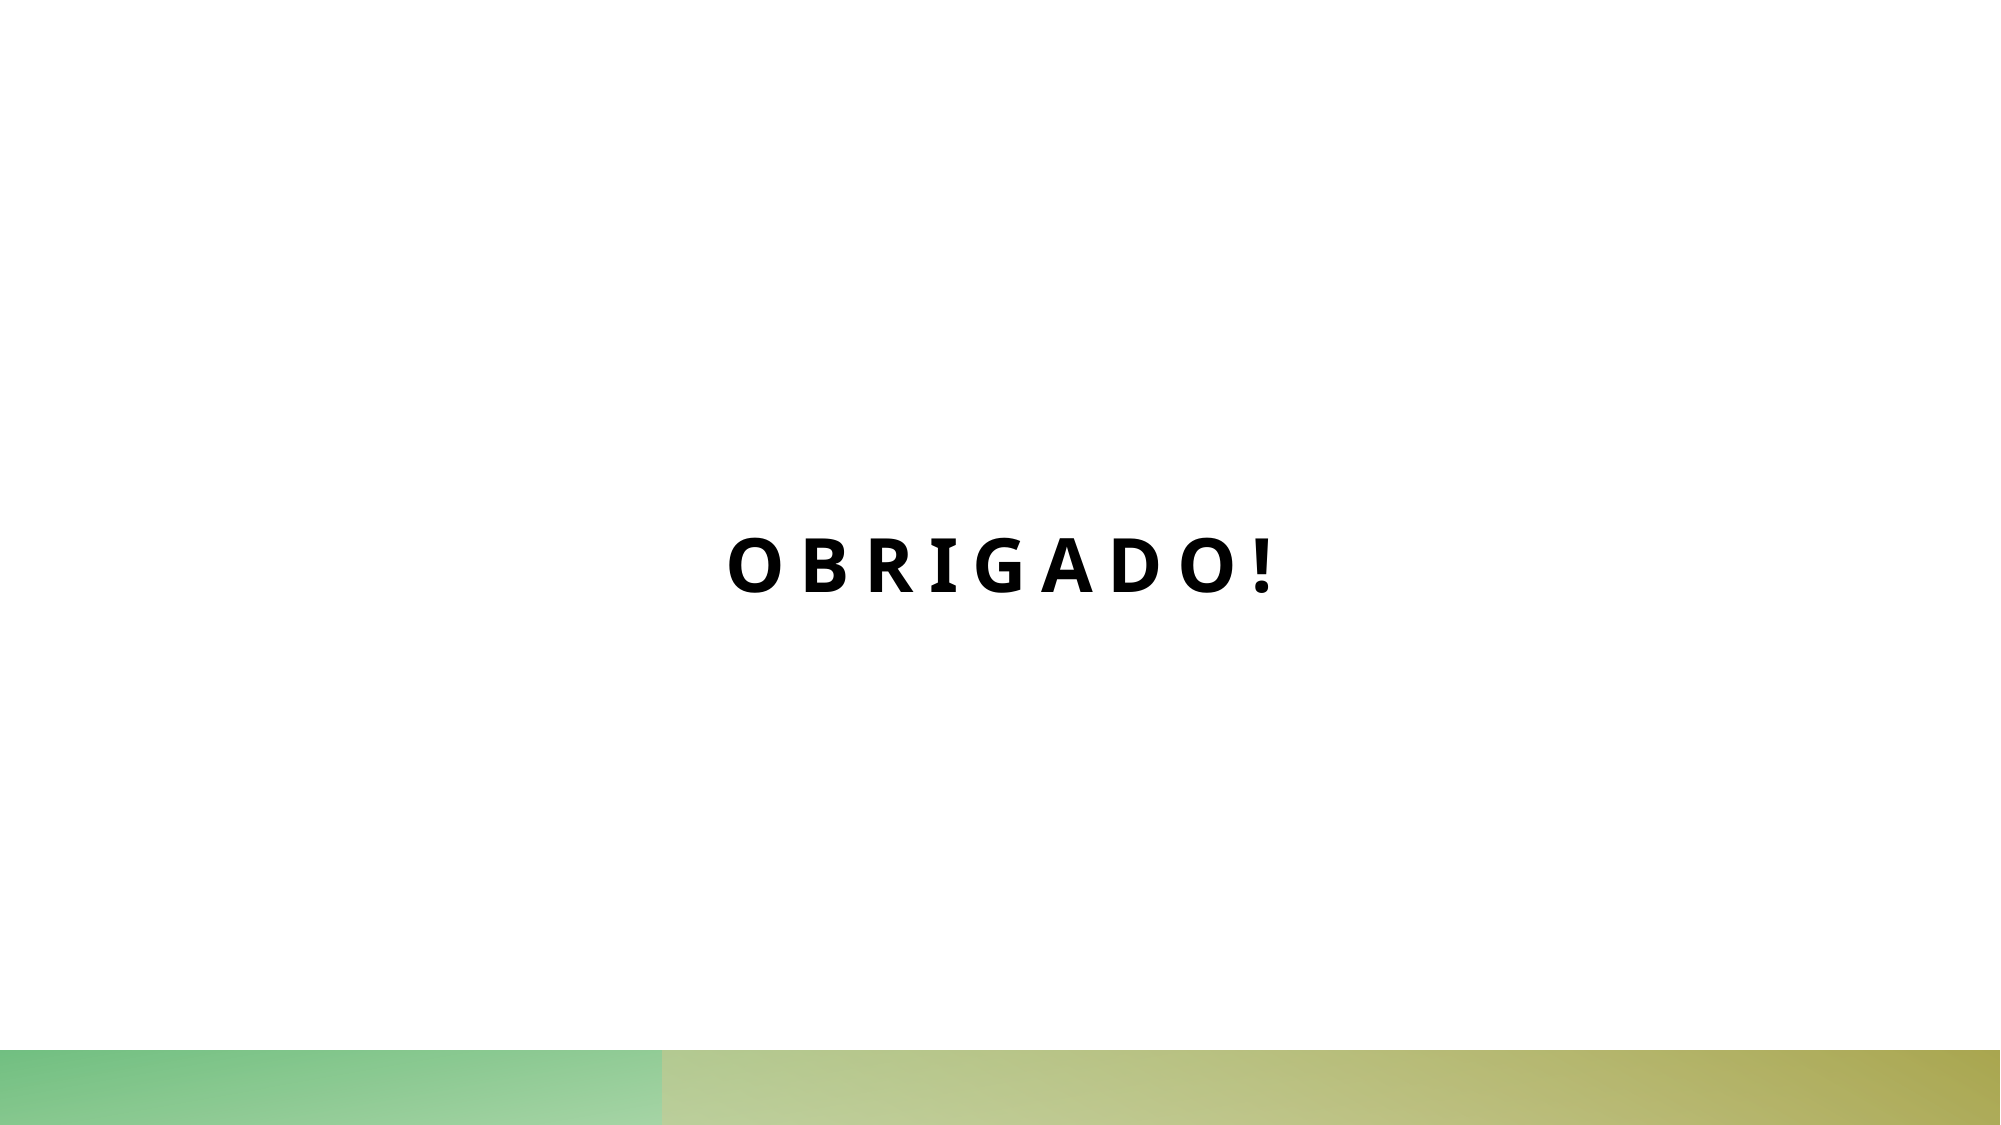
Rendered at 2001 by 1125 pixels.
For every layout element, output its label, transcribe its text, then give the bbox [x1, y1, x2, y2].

title Obrigado! [159, 404, 1840, 608]
